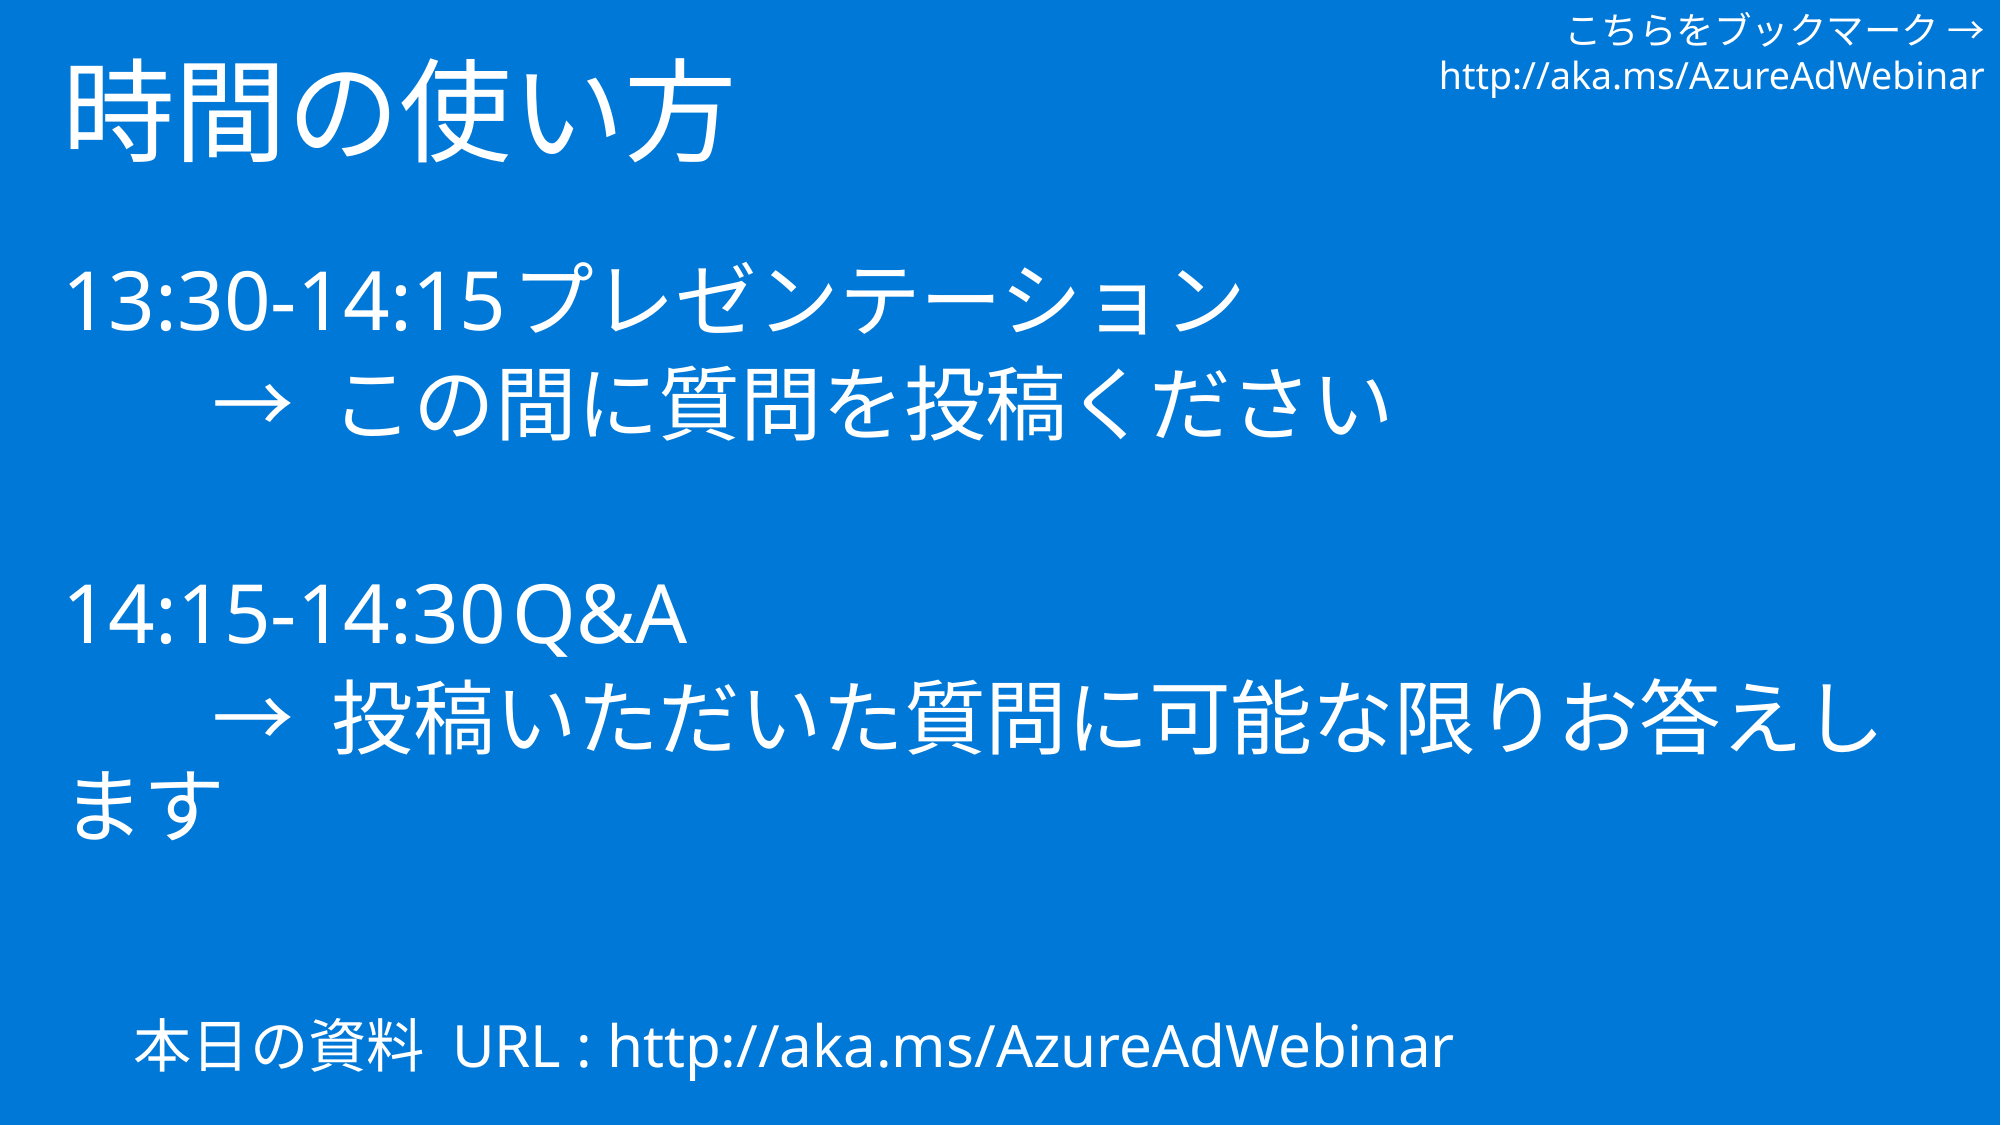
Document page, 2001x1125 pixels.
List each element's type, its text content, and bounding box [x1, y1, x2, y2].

list 時間の使い方 [38, 41, 1964, 194]
text_box 本日の資料 URL : http://aka.ms/AzureAdWebinar [119, 1001, 1471, 1087]
text_box こちらをブックマーク → http://aka.ms/AzureAdWebinar [1047, 0, 2000, 105]
list 13:30-14:15 プレゼンテーション → この間に質問を投稿ください 14:15-14:30 Q&A → 投稿いただいた質問に可能な限りお答えします [38, 244, 1964, 800]
